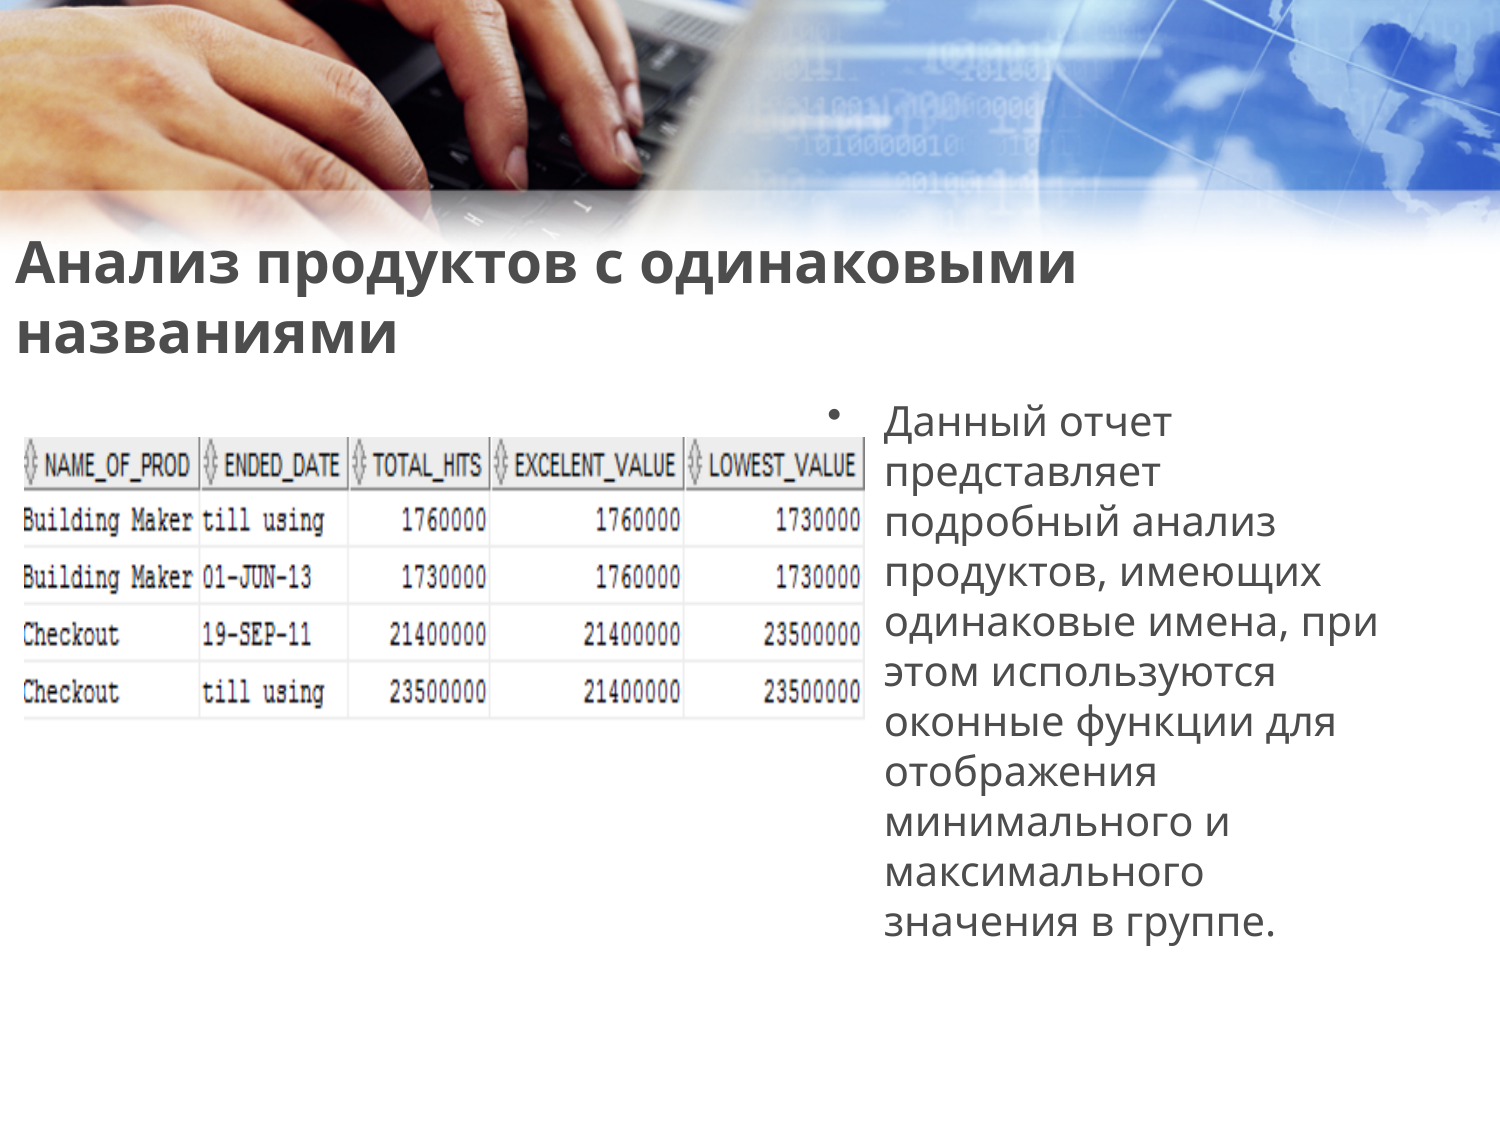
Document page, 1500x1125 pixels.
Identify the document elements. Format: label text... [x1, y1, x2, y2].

list Данный отчет представляет подробный анализ продуктов, имеющих одинаковые имена, при этом используются оконные функции для отображения минимального и максимального значения в группе. [812, 387, 1400, 1073]
picture [0, 0, 1500, 1125]
title Анализ продуктов с одинаковыми названиями [0, 236, 1475, 354]
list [24, 437, 865, 775]
